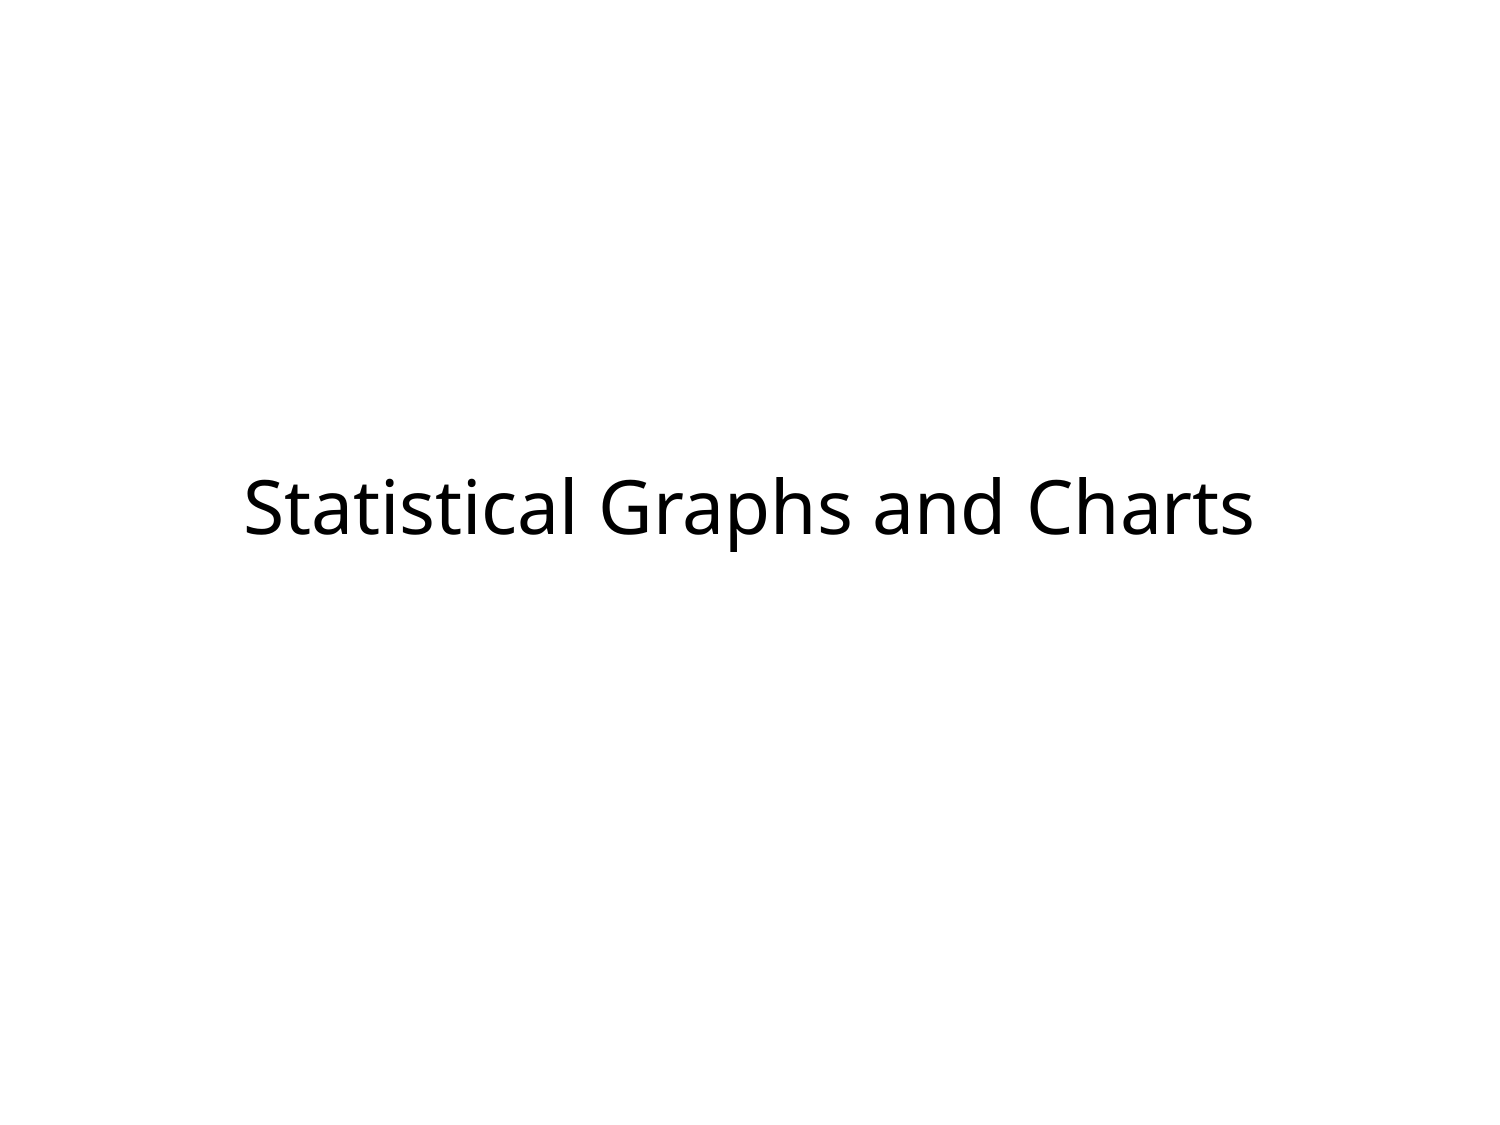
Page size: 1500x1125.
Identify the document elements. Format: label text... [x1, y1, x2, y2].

title Statistical Graphs and Charts [75, 410, 1425, 598]
